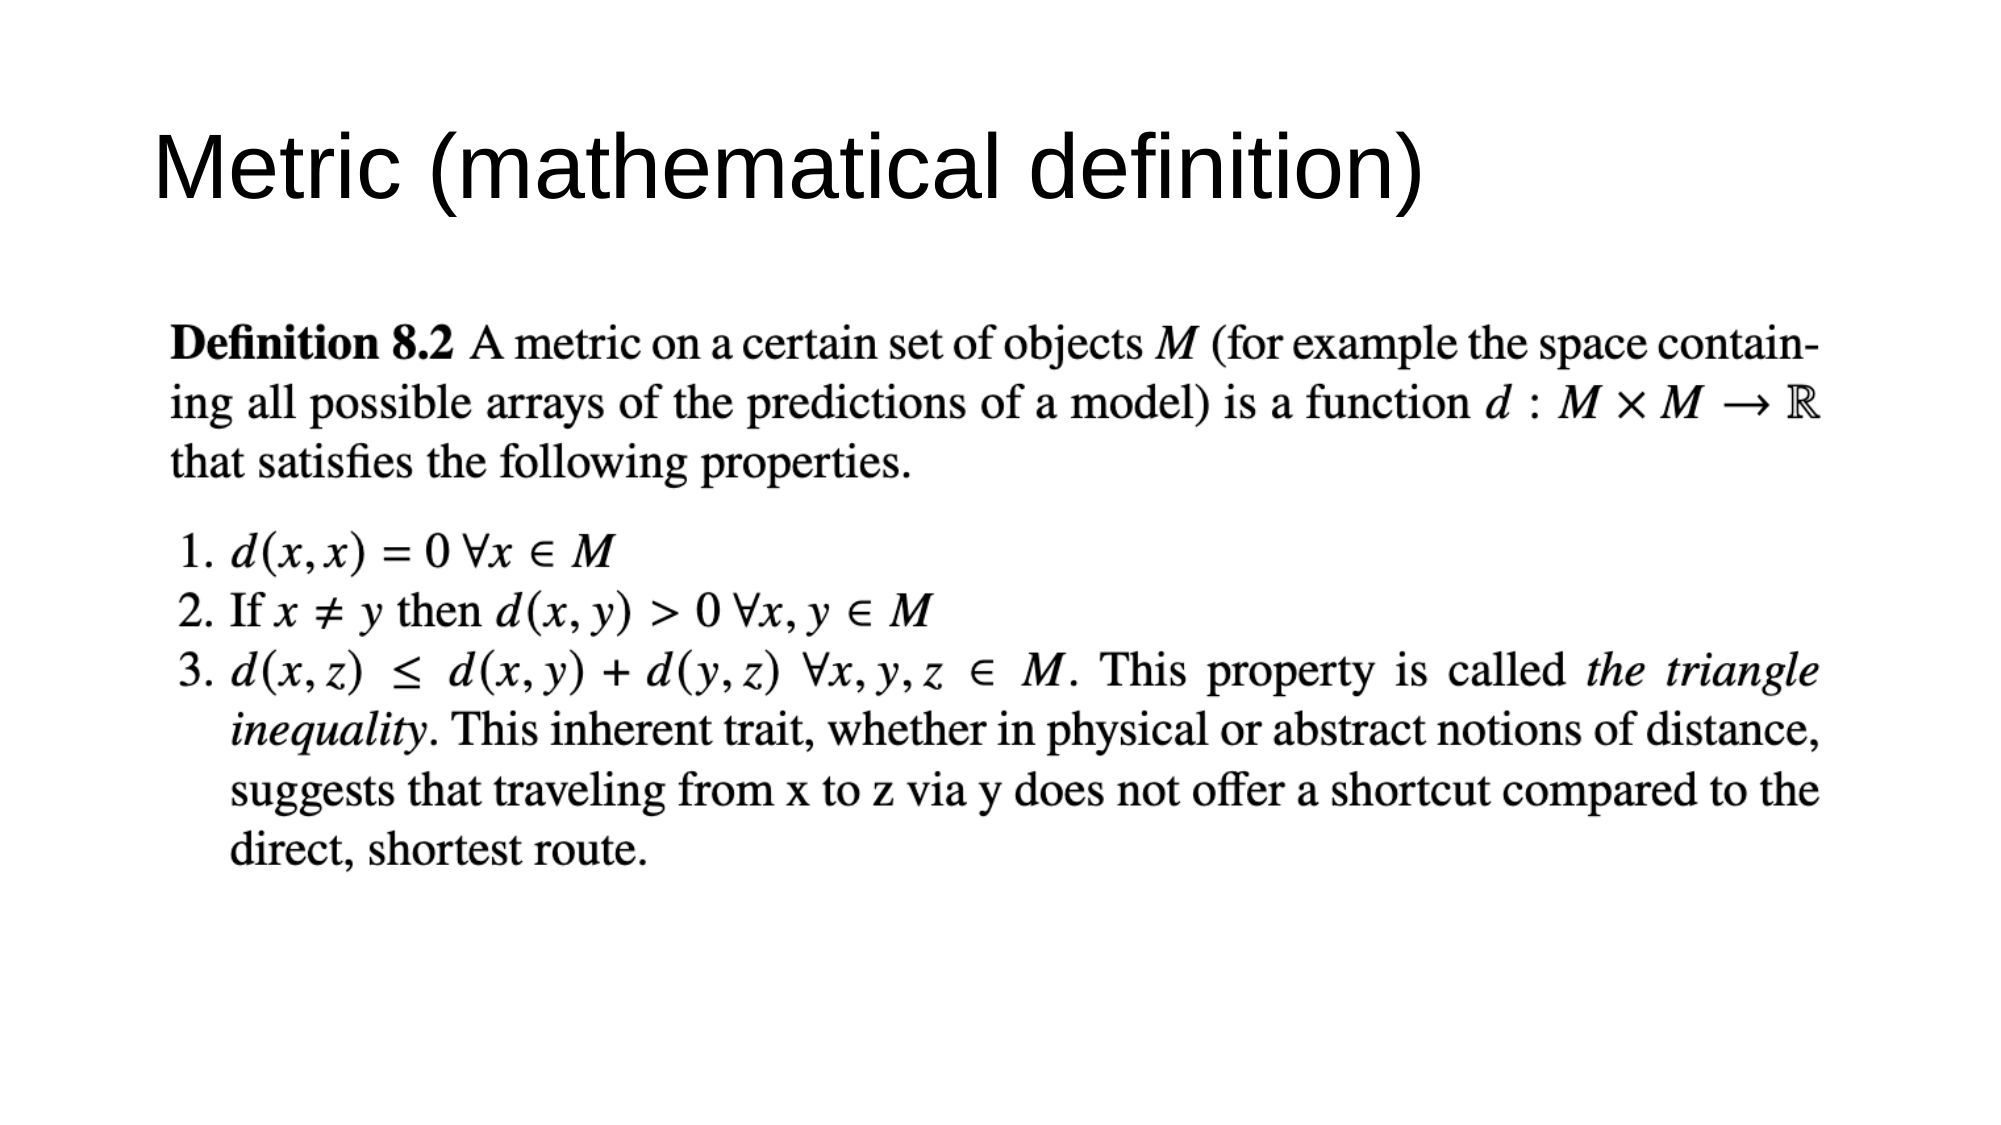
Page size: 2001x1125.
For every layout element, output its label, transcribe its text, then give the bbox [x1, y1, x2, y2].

title Metric (mathematical definition) [137, 59, 1863, 278]
picture [137, 297, 1863, 890]
